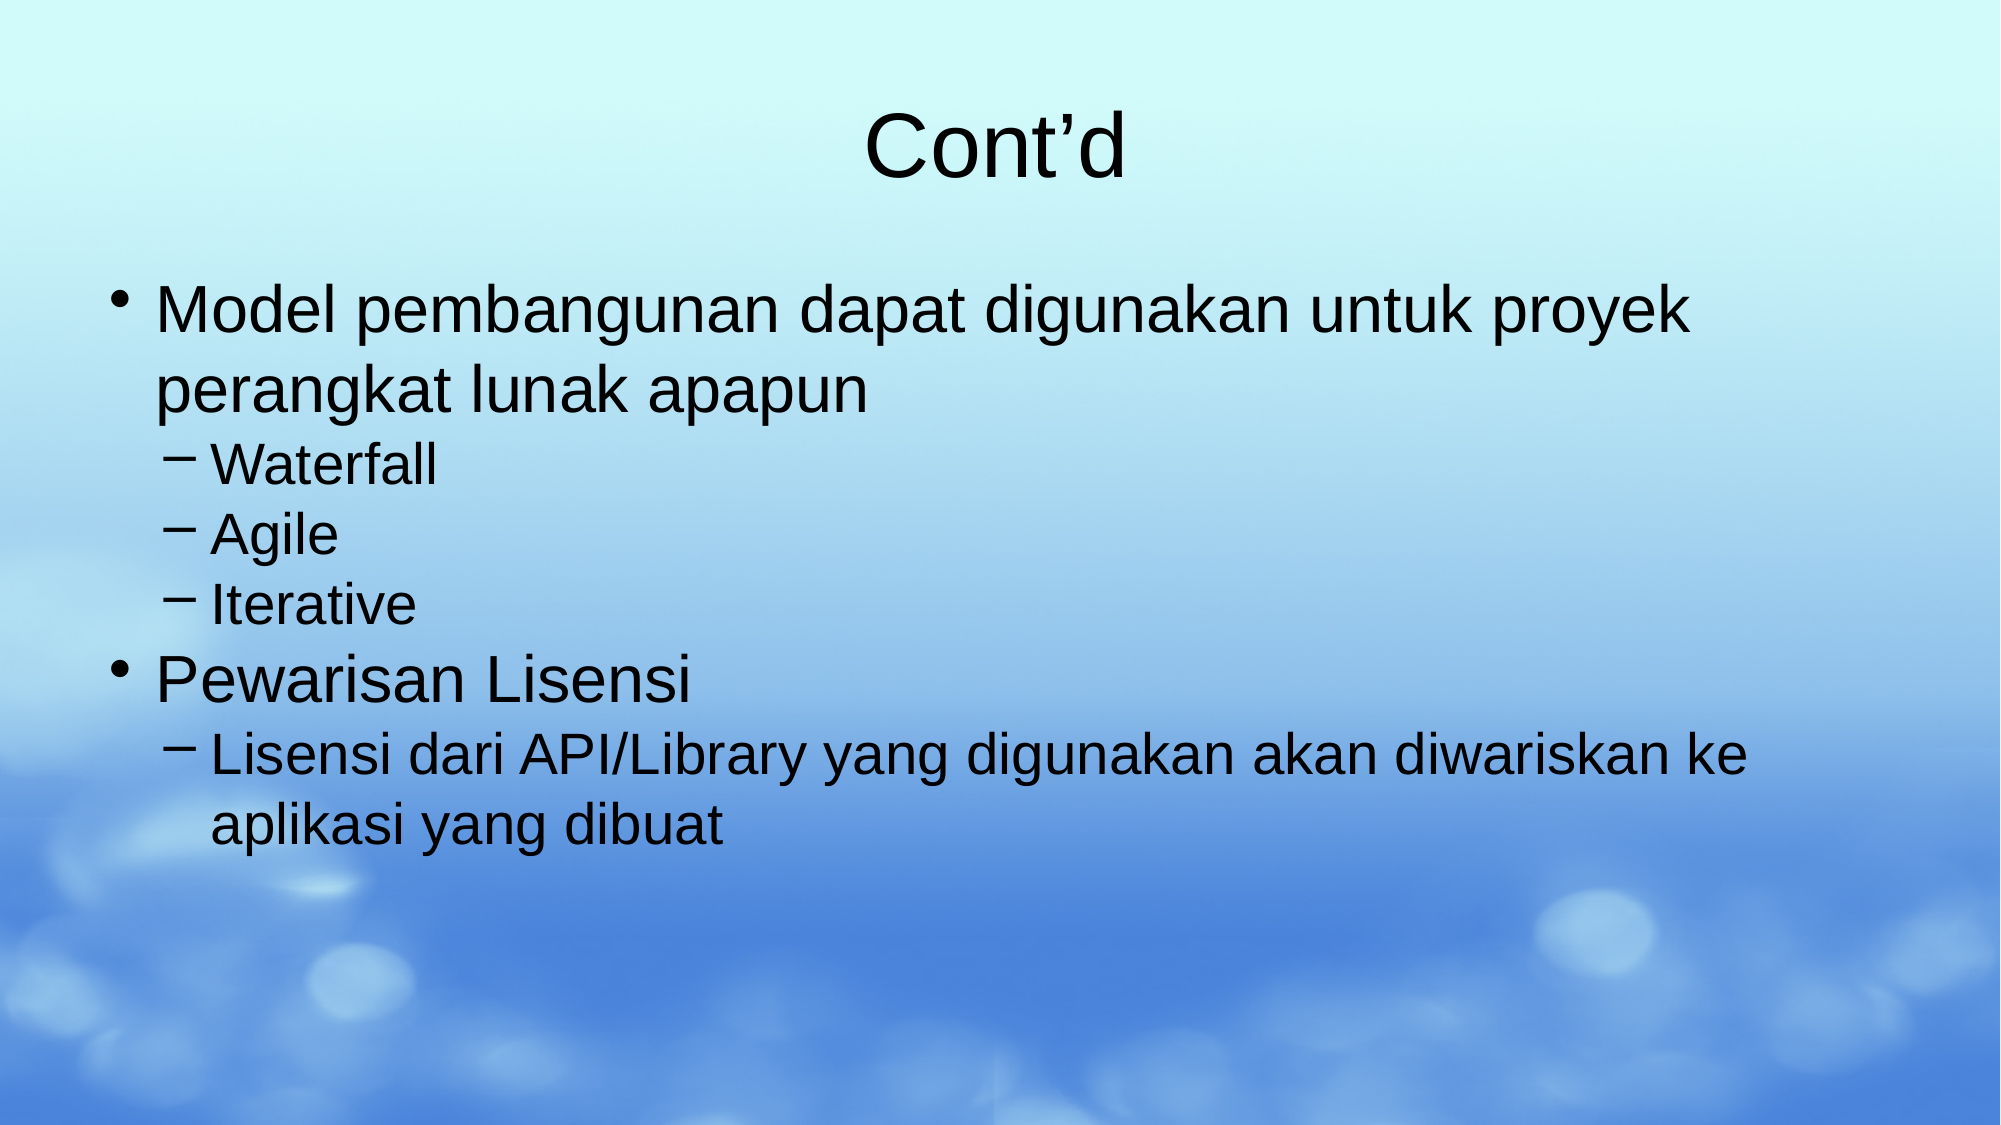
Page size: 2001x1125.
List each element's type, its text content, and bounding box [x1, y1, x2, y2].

title Cont’d [94, 47, 1899, 236]
picture [0, 0, 2001, 1125]
list Model pembangunan dapat digunakan untuk proyek perangkat lunak apapun Waterfall Agile Iterative Pewarisan Lisensi Lisensi dari API/Library yang digunakan akan diwariskan ke aplikasi yang dibuat [94, 258, 1899, 1001]
